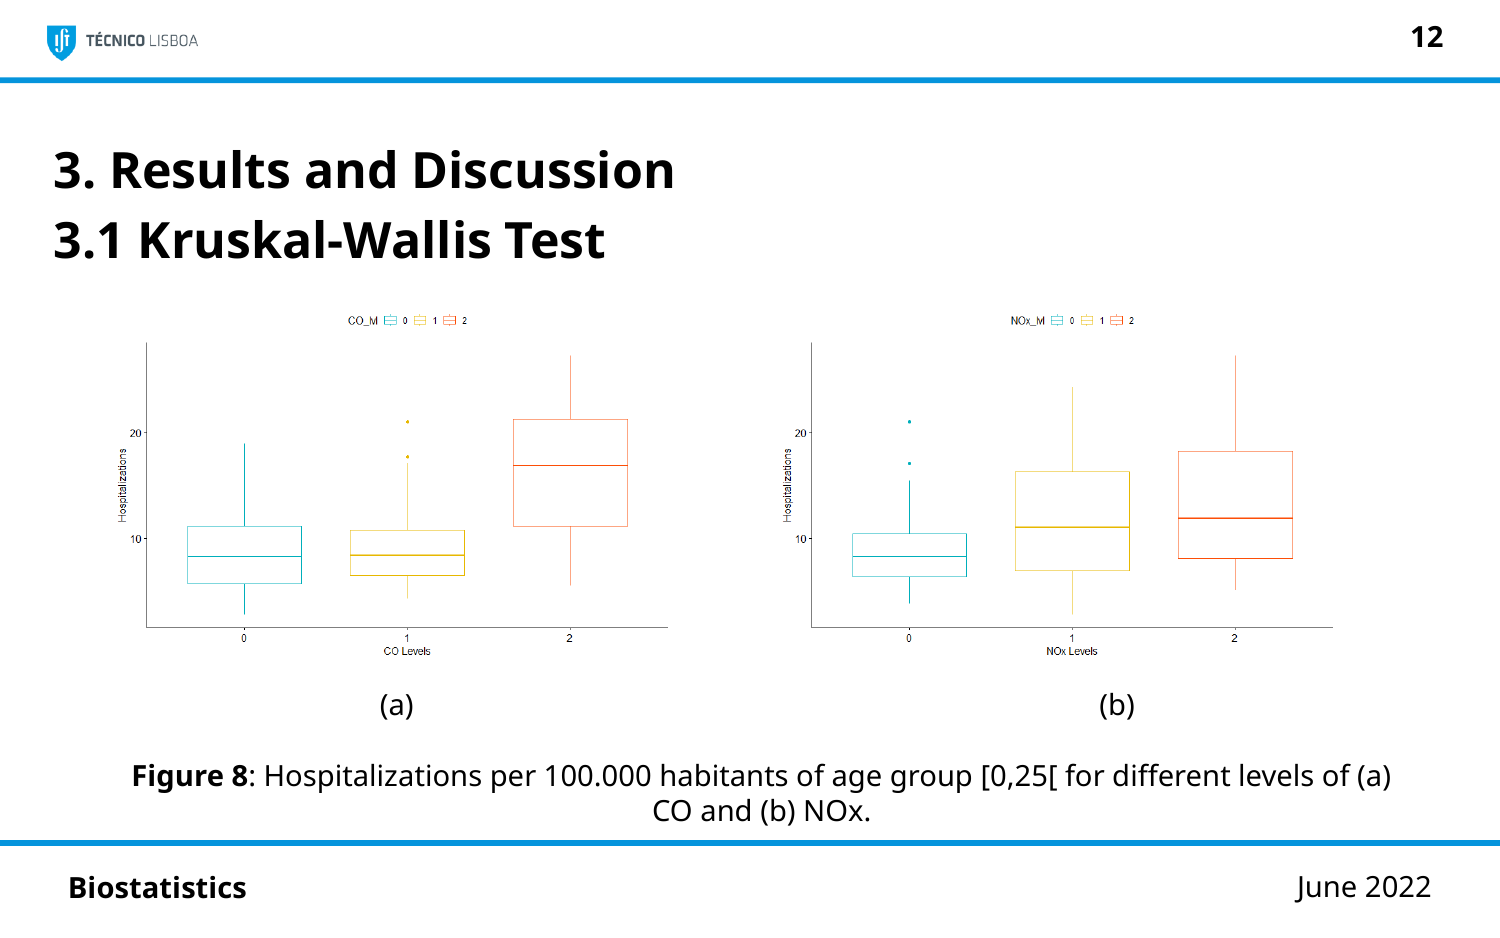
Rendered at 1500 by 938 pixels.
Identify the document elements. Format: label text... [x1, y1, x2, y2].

text_box Figure 8: Hospitalizations per 100.000 habitants of age group [0,25[ for different levels of (a) CO and (b) NOx. [112, 749, 1412, 835]
text_box 3. Results and Discussion [38, 130, 831, 200]
text_box (a) [364, 678, 435, 774]
slide_number 12 [1294, 7, 1459, 70]
text_box 3.1 Kruskal-Wallis Test [38, 200, 831, 276]
picture [41, 23, 208, 62]
picture [111, 302, 673, 662]
text_box (b) [1084, 678, 1155, 774]
picture [777, 302, 1339, 662]
